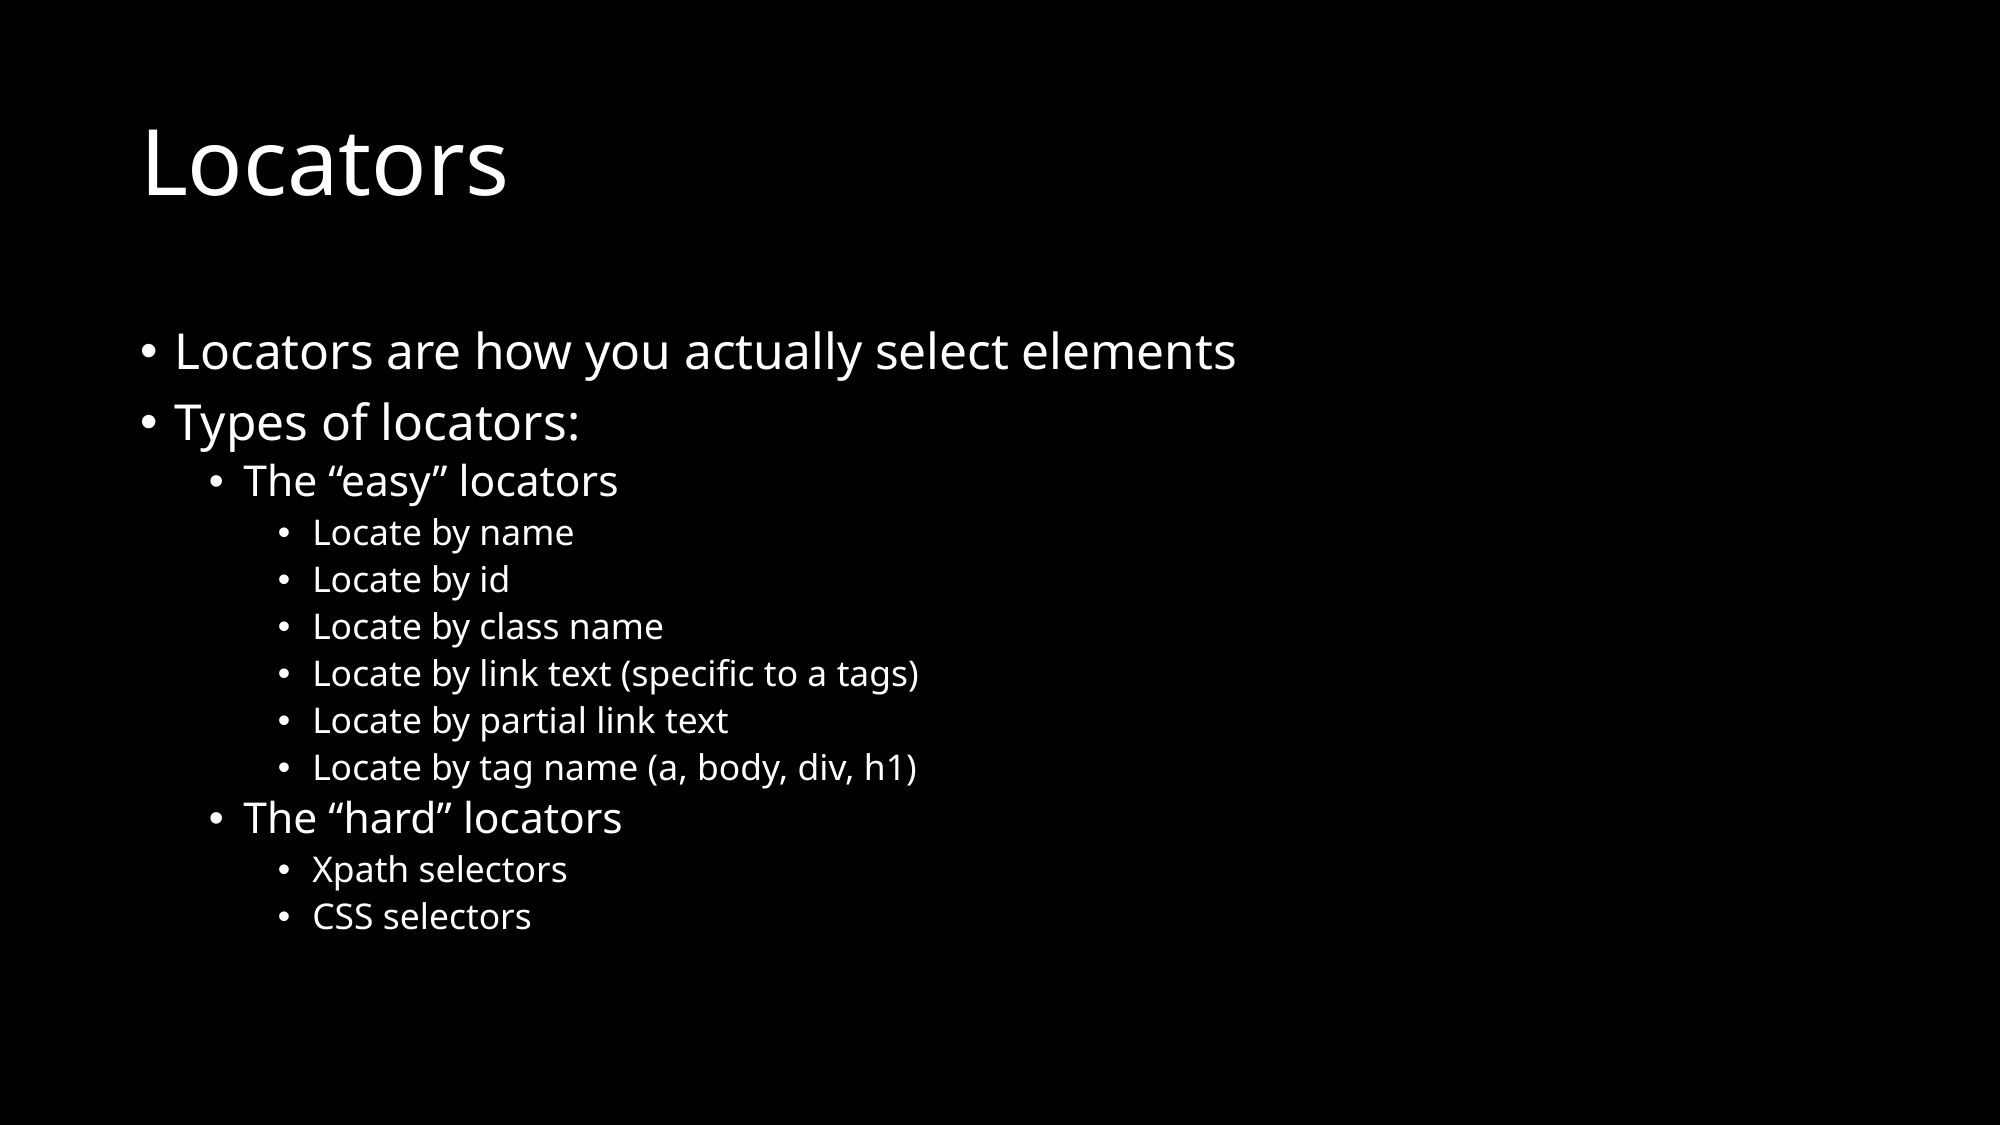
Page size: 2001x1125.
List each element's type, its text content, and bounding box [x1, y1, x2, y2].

list Locators are how you actually select elements Types of locators: The “easy” locators Locate by name Locate by id Locate by class name Locate by link text (specific to a tags) Locate by partial link text Locate by tag name (a, body, div, h1) The “hard” locators Xpath selectors CSS selectors [125, 319, 1875, 947]
title Locators [125, 108, 1625, 316]
